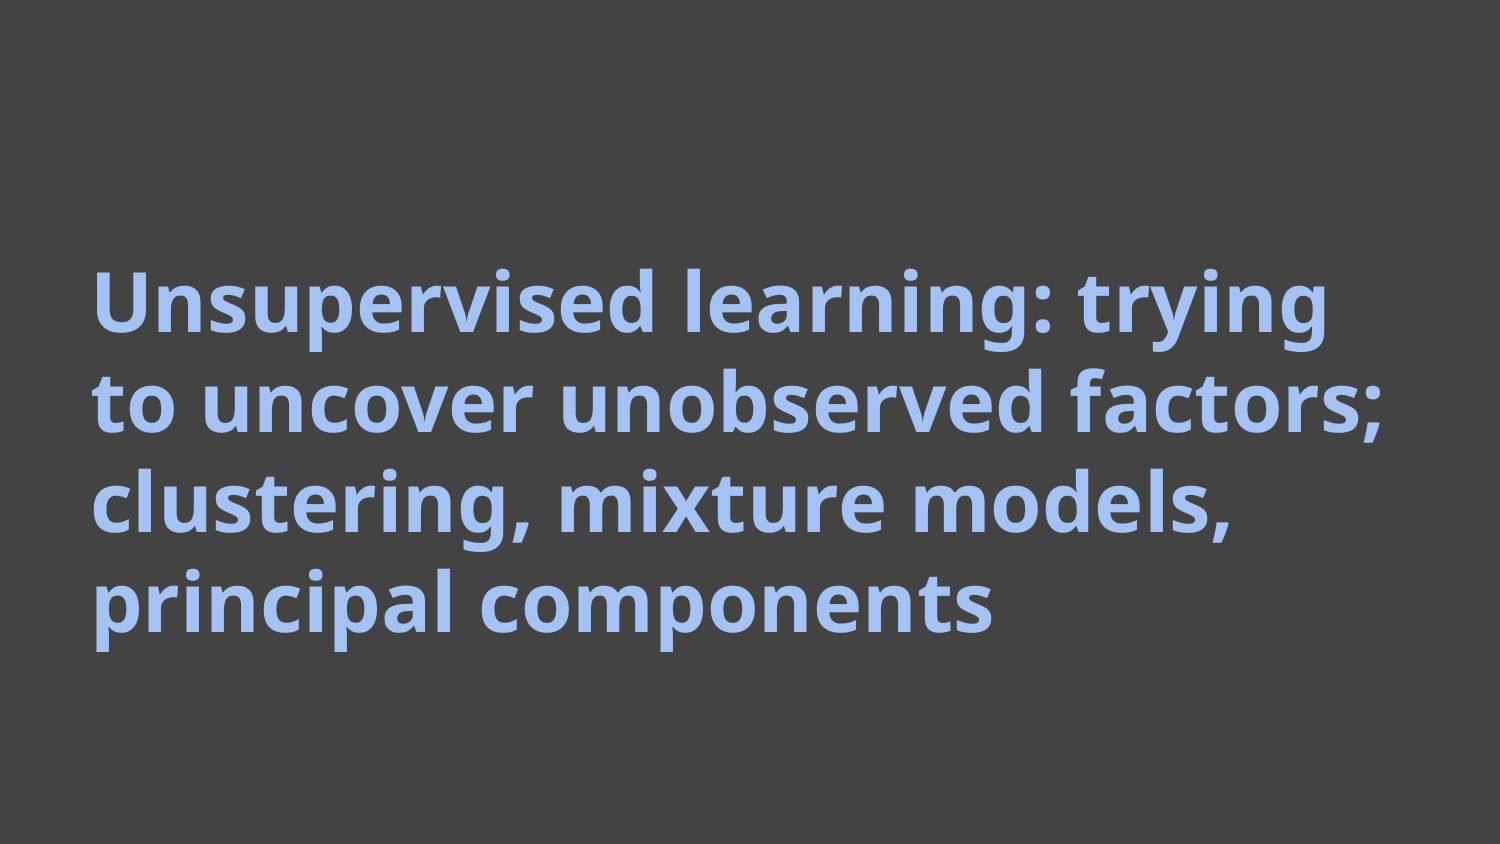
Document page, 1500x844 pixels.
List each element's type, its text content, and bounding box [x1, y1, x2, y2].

title Unsupervised learning: trying to uncover unobserved factors; clustering, mixture models, principal components [75, 224, 1425, 765]
